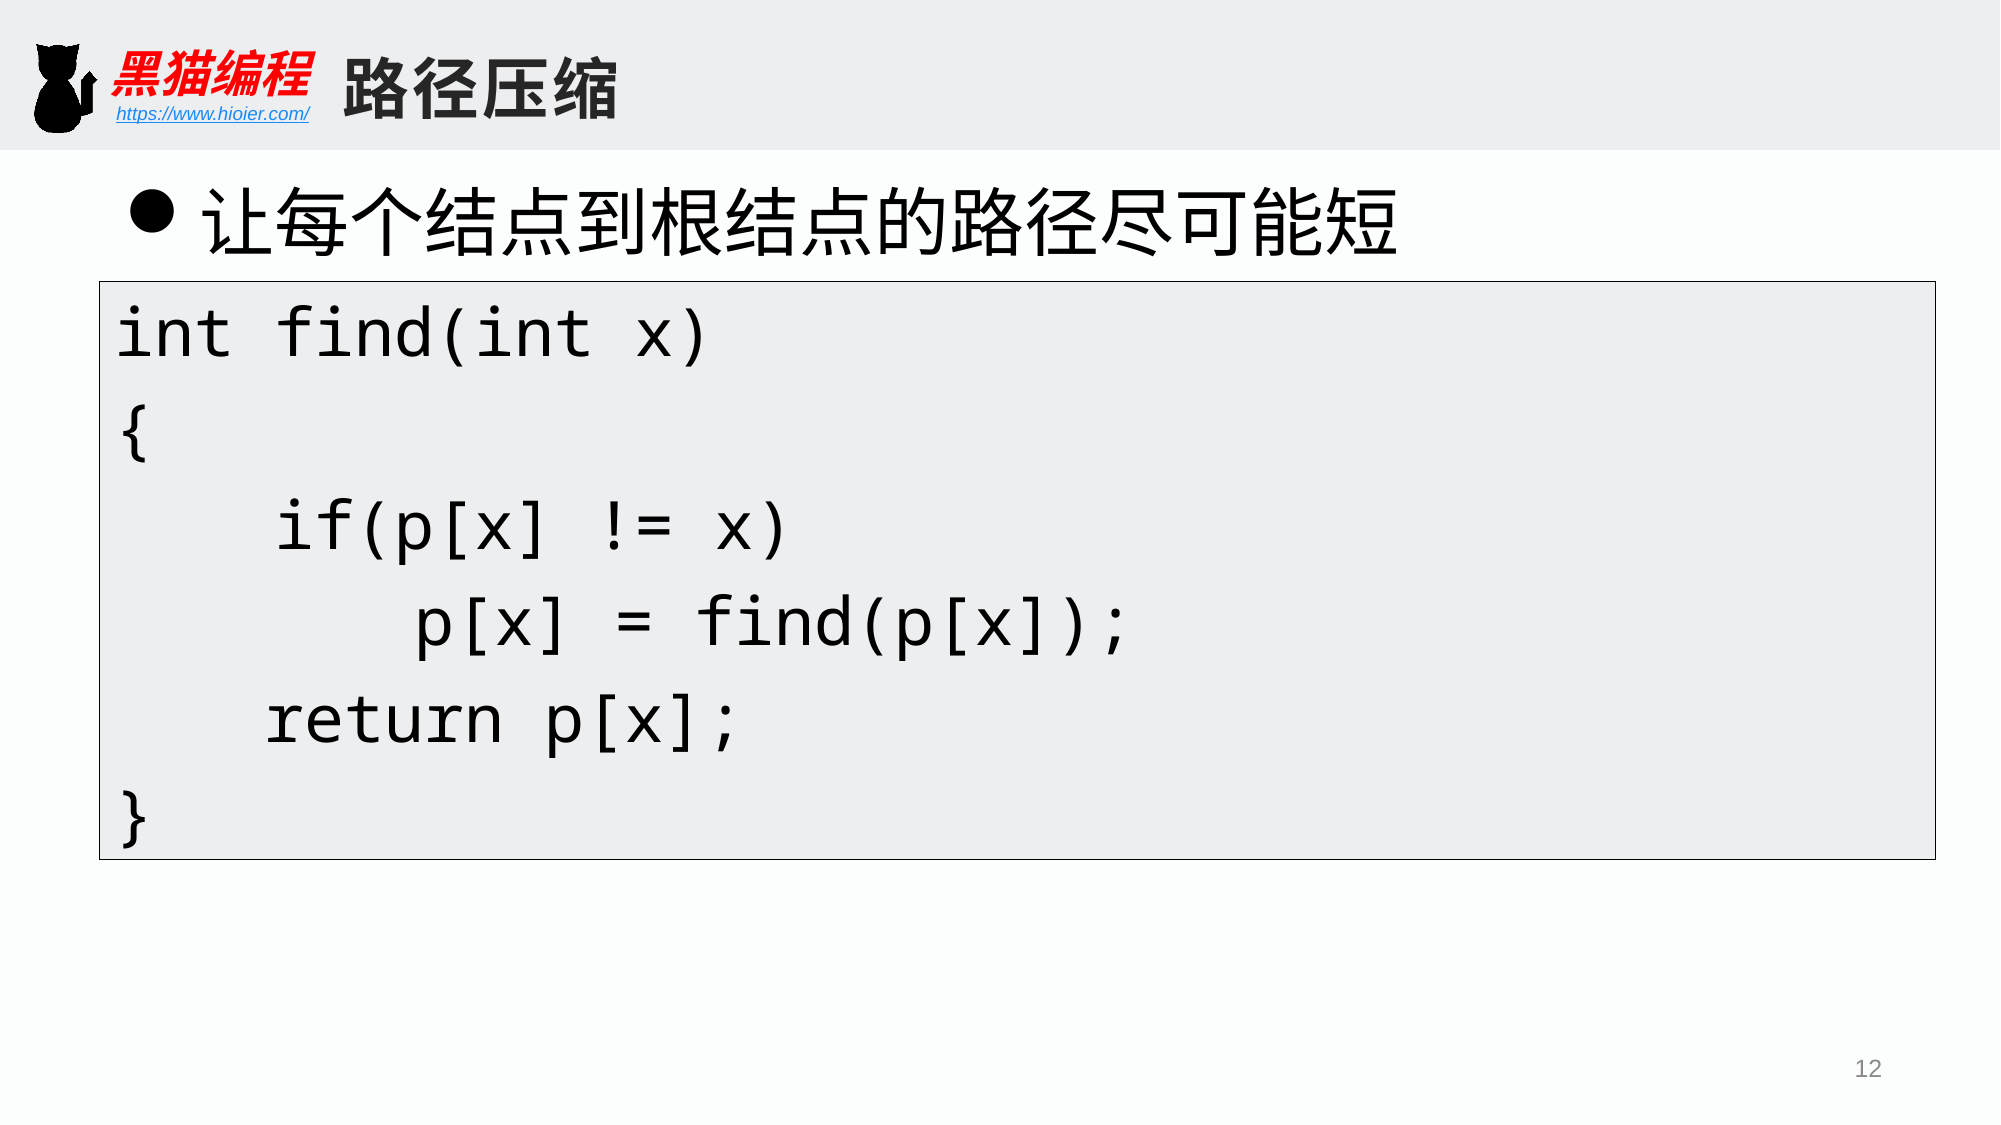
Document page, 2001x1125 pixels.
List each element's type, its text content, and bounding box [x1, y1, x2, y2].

text_box 让每个结点到根结点的路径尽可能短 [109, 132, 1891, 274]
picture [21, 44, 110, 133]
text_box 路径压缩 [330, 32, 657, 132]
text_box int find(int x) { if(p[x] != x) p[x] = find(p[x]); return p[x]; } [99, 281, 1936, 860]
slide_number 12 [1454, 1041, 1898, 1094]
